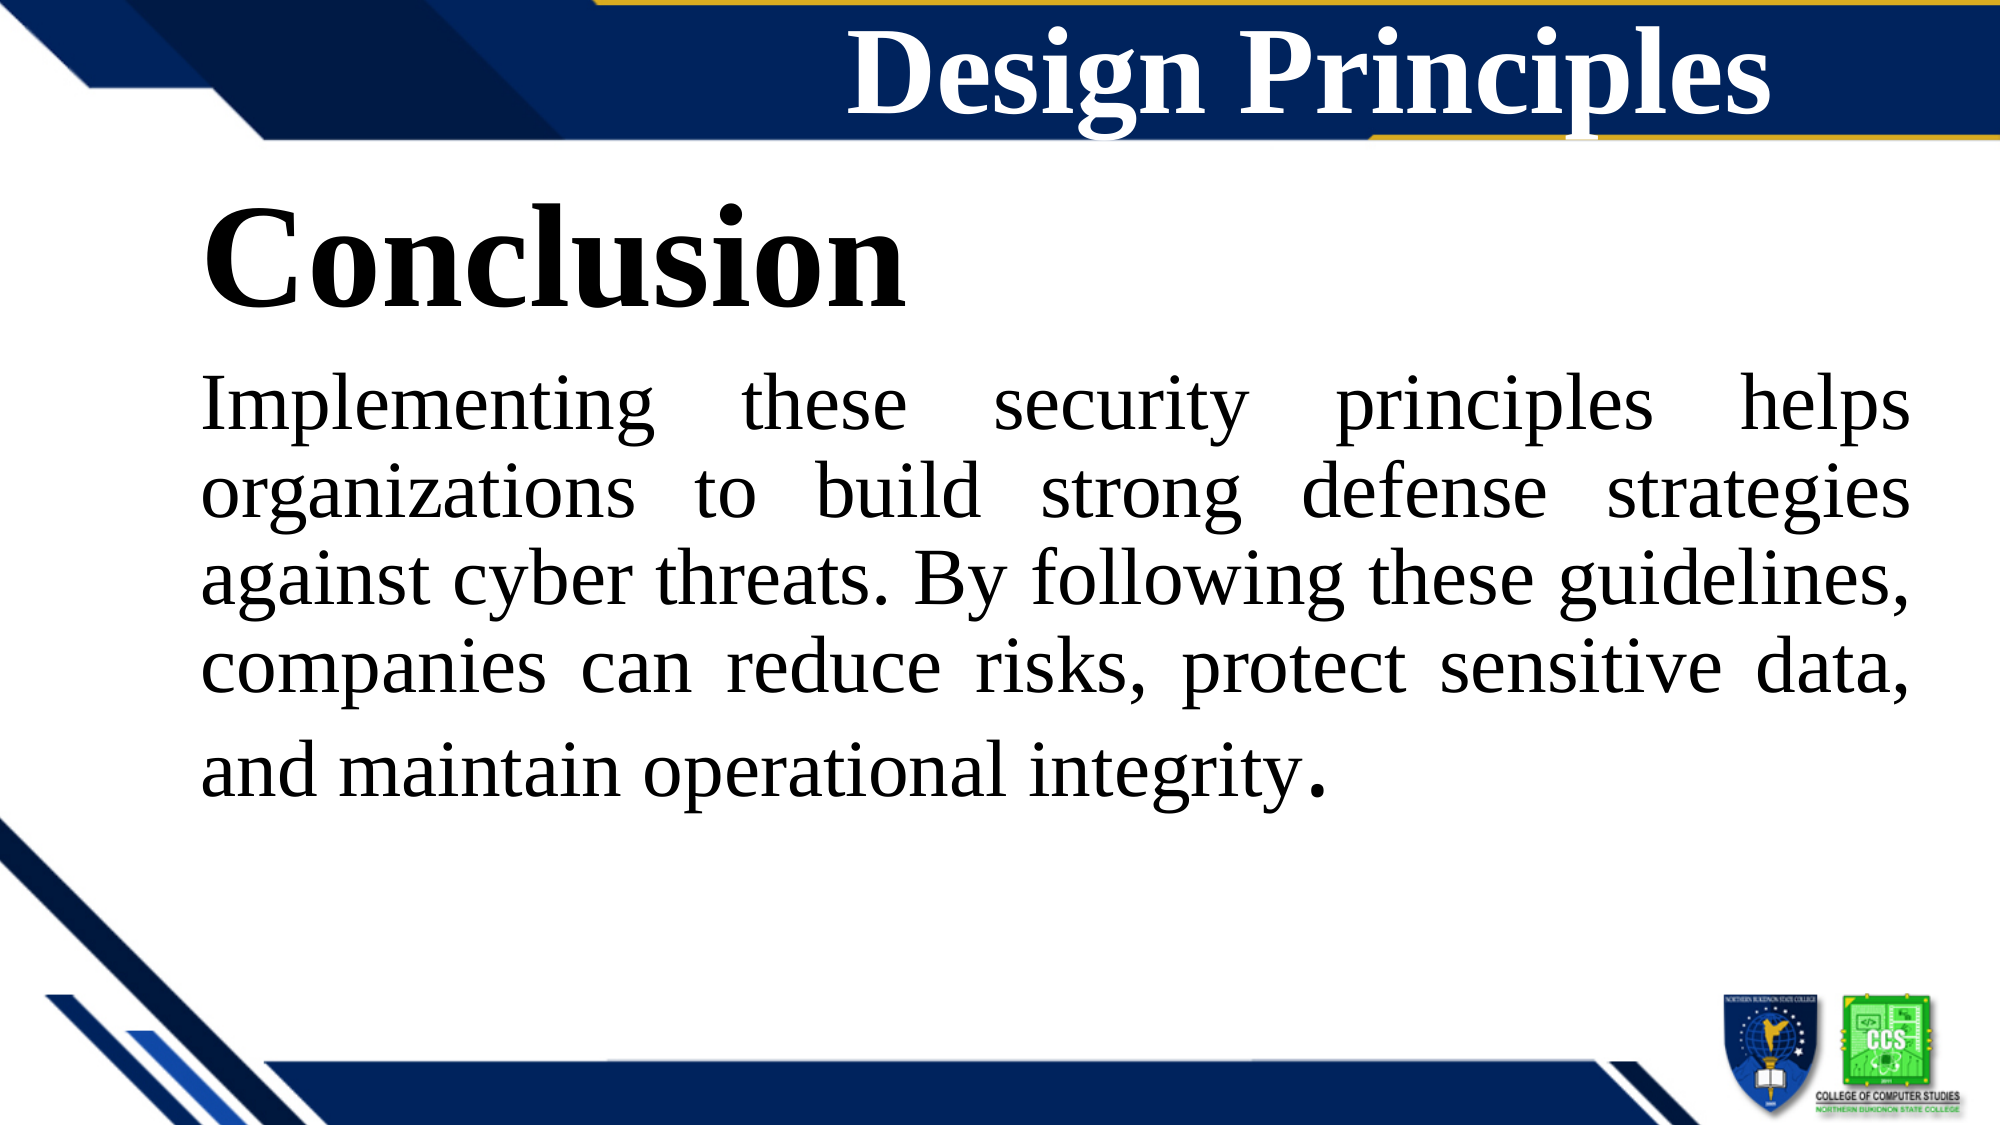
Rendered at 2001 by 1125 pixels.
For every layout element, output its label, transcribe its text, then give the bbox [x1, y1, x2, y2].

picture [0, 0, 2000, 1125]
title Design Principles [619, 0, 2000, 146]
list Conclusion Implementing these security principles helps organizations to build strong defense strategies against cyber threats. By following these guidelines, companies can reduce risks, protect sensitive data, and maintain operational integrity. [185, 171, 1928, 989]
